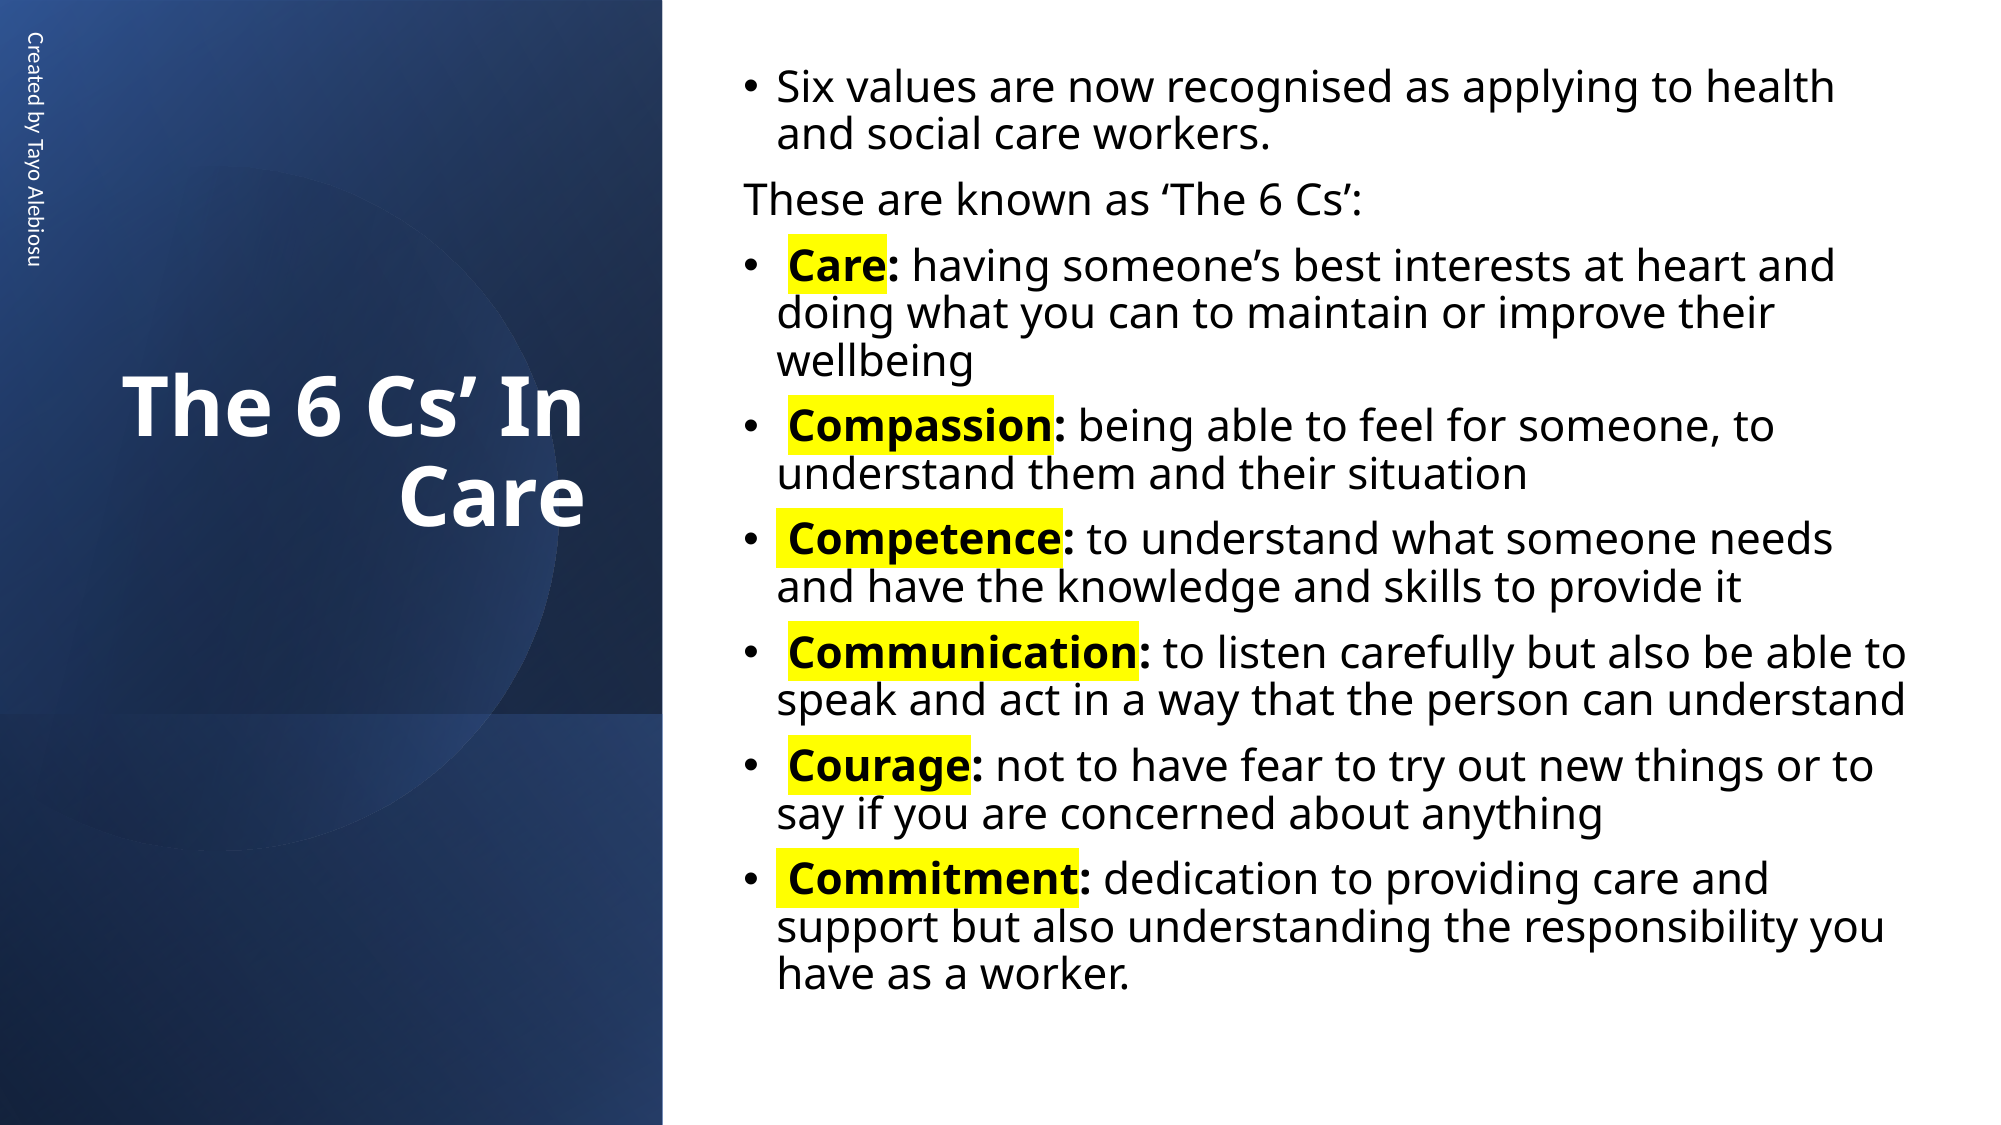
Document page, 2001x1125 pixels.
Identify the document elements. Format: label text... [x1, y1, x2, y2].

text_box [663, 0, 2000, 1125]
footer Created by Tayo Alebiosu [7, 17, 68, 693]
title The 6 Cs’ In Care [76, 96, 602, 652]
text_box [0, 0, 663, 1124]
list Six values are now recognised as applying to health and social care workers. These are known as ‘The 6 Cs’: Care: having someone’s best interests at heart and doing what you can to maintain or improve their wellbeing Compassion: being able to feel for someone, to understand them and their situation Competence: to understand what someone needs and have the knowledge and skills to provide it Communication: to listen carefully but also be able to speak and act in a way that the person can understand Courage: not to have fear to try out new things or to say if you are concerned about anything Commitment: dedication to providing care and support but also understanding the responsibility you have as a worker. [728, 56, 1924, 1057]
